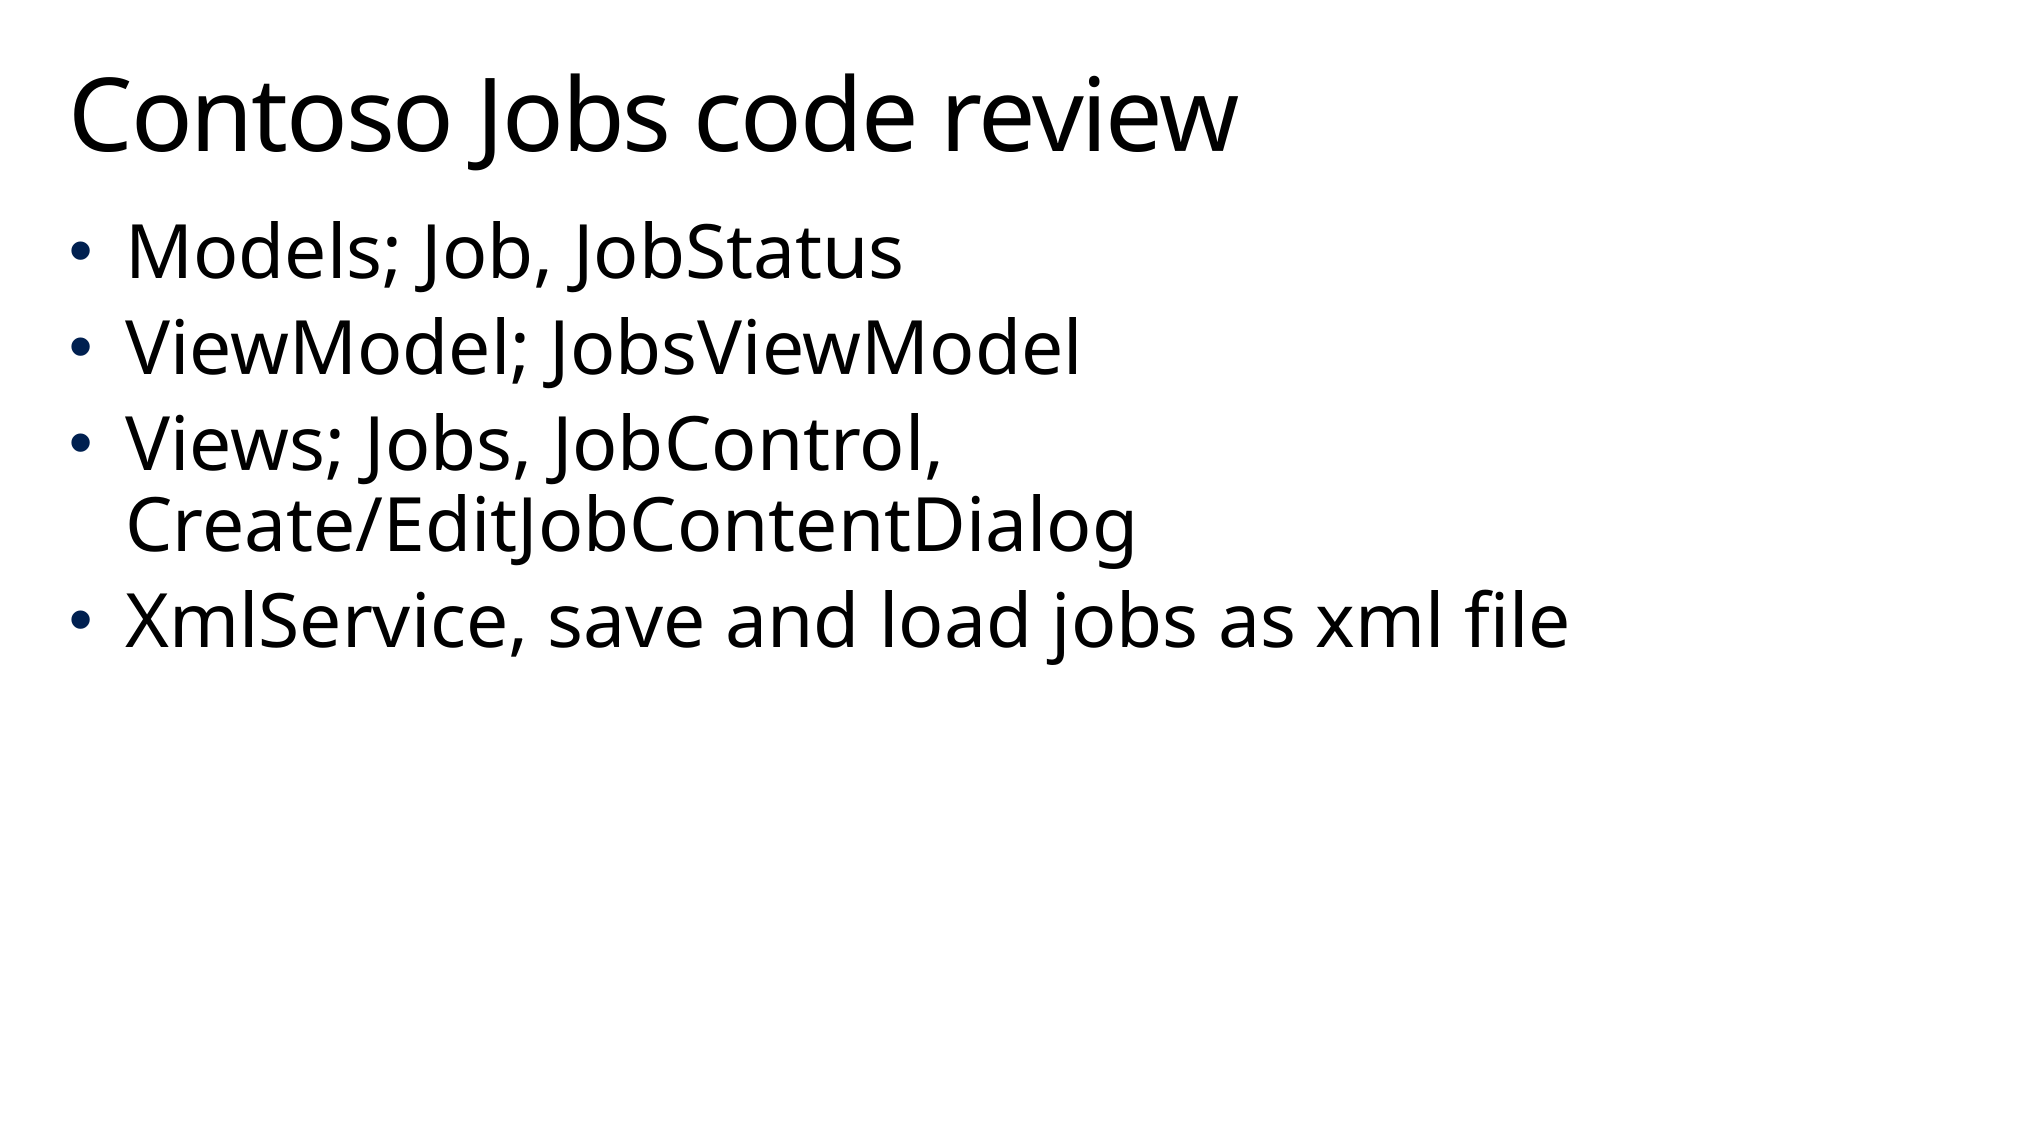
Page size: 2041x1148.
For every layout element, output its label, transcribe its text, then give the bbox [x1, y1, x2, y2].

list Models; Job, JobStatus ViewModel; JobsViewModel Views; Jobs, JobControl, Create/EditJobContentDialog XmlService, save and load jobs as xml file [45, 199, 1996, 611]
title Contoso Jobs code review [45, 48, 1996, 199]
